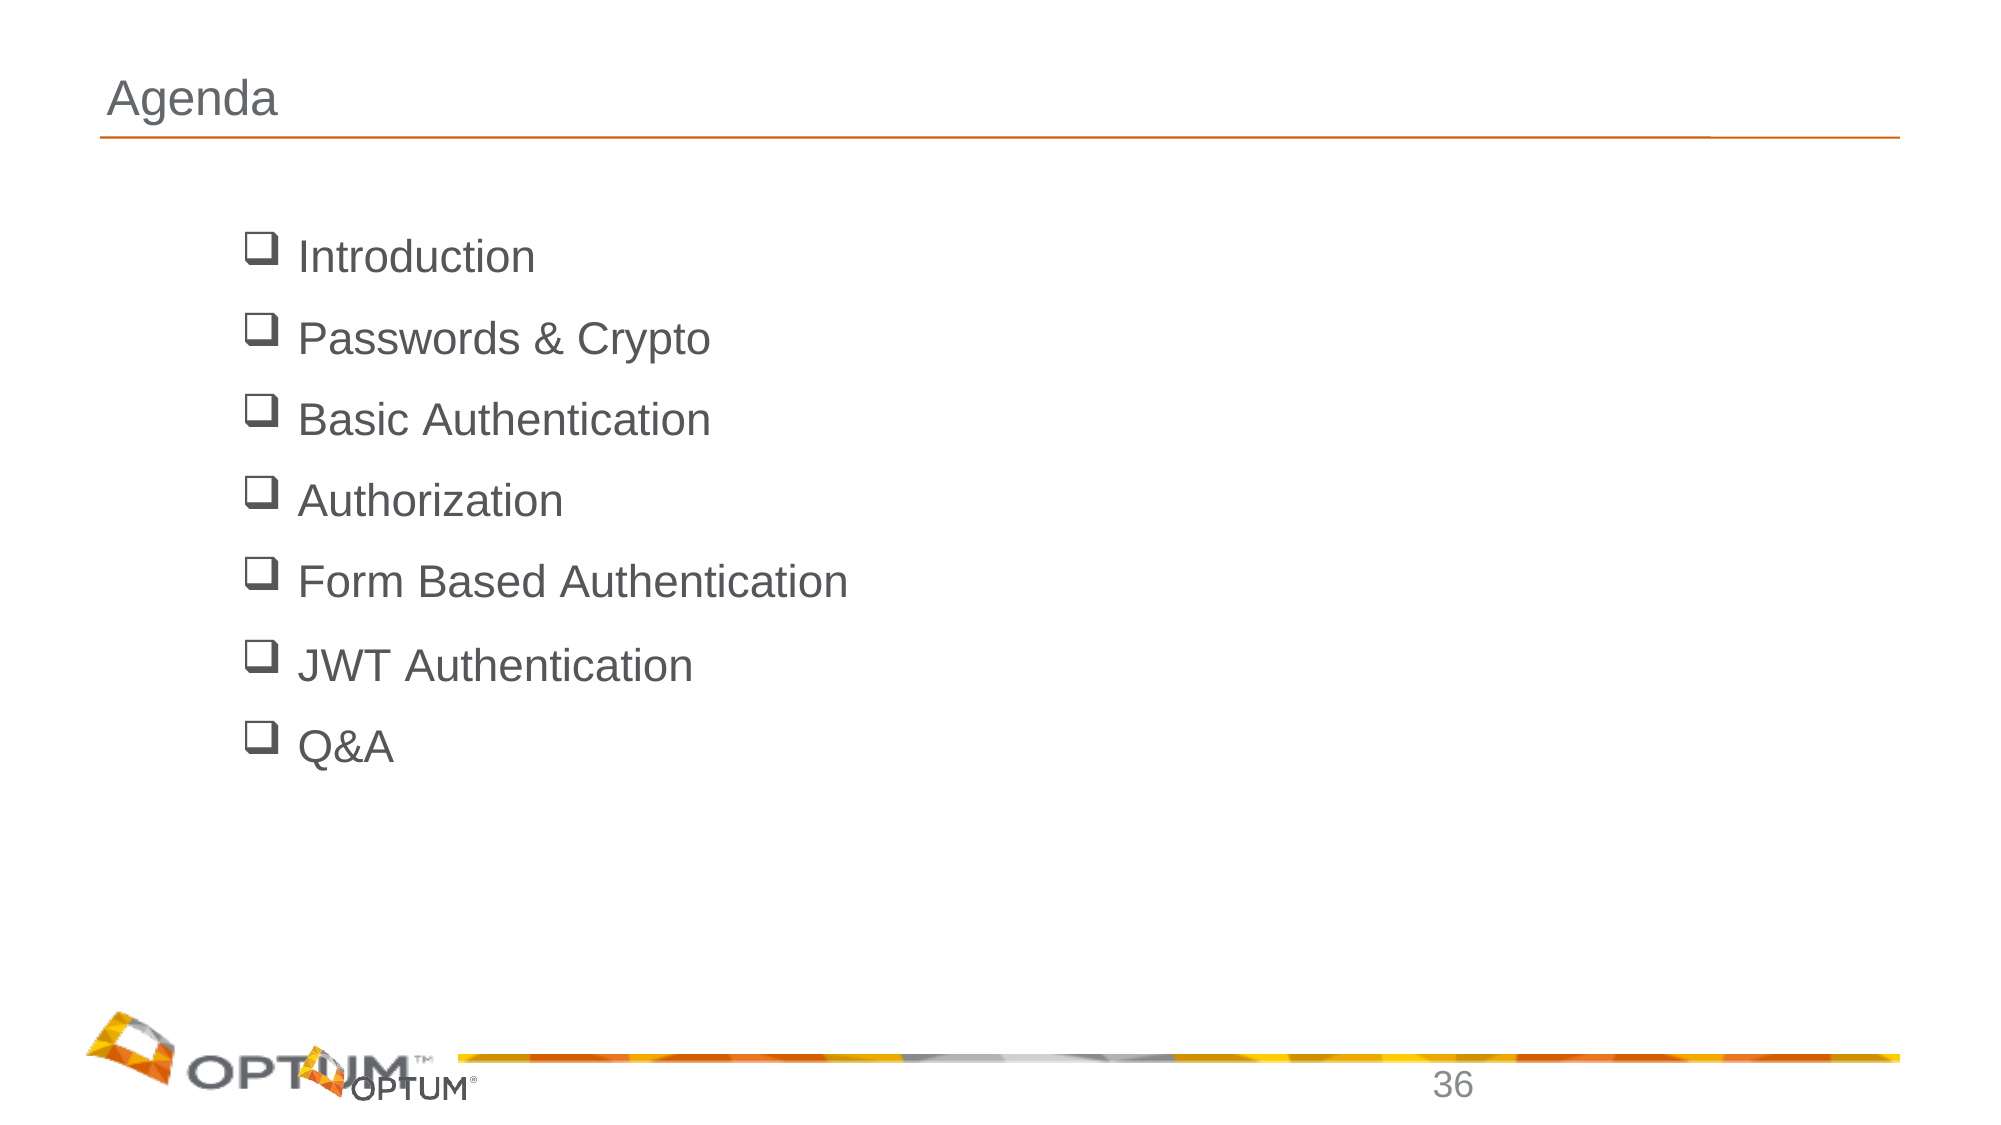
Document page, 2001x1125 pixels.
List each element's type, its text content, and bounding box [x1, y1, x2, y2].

picture [83, 1009, 436, 1092]
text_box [297, 1045, 478, 1101]
picture [478, 1054, 1900, 1063]
text_box Introduction Passwords & Crypto Basic Authentication Authorization Form Based Authentication JWT Authentication Q&A [239, 195, 1384, 772]
title Agenda [104, 0, 324, 126]
slide_number 36 [1426, 1059, 1681, 1125]
